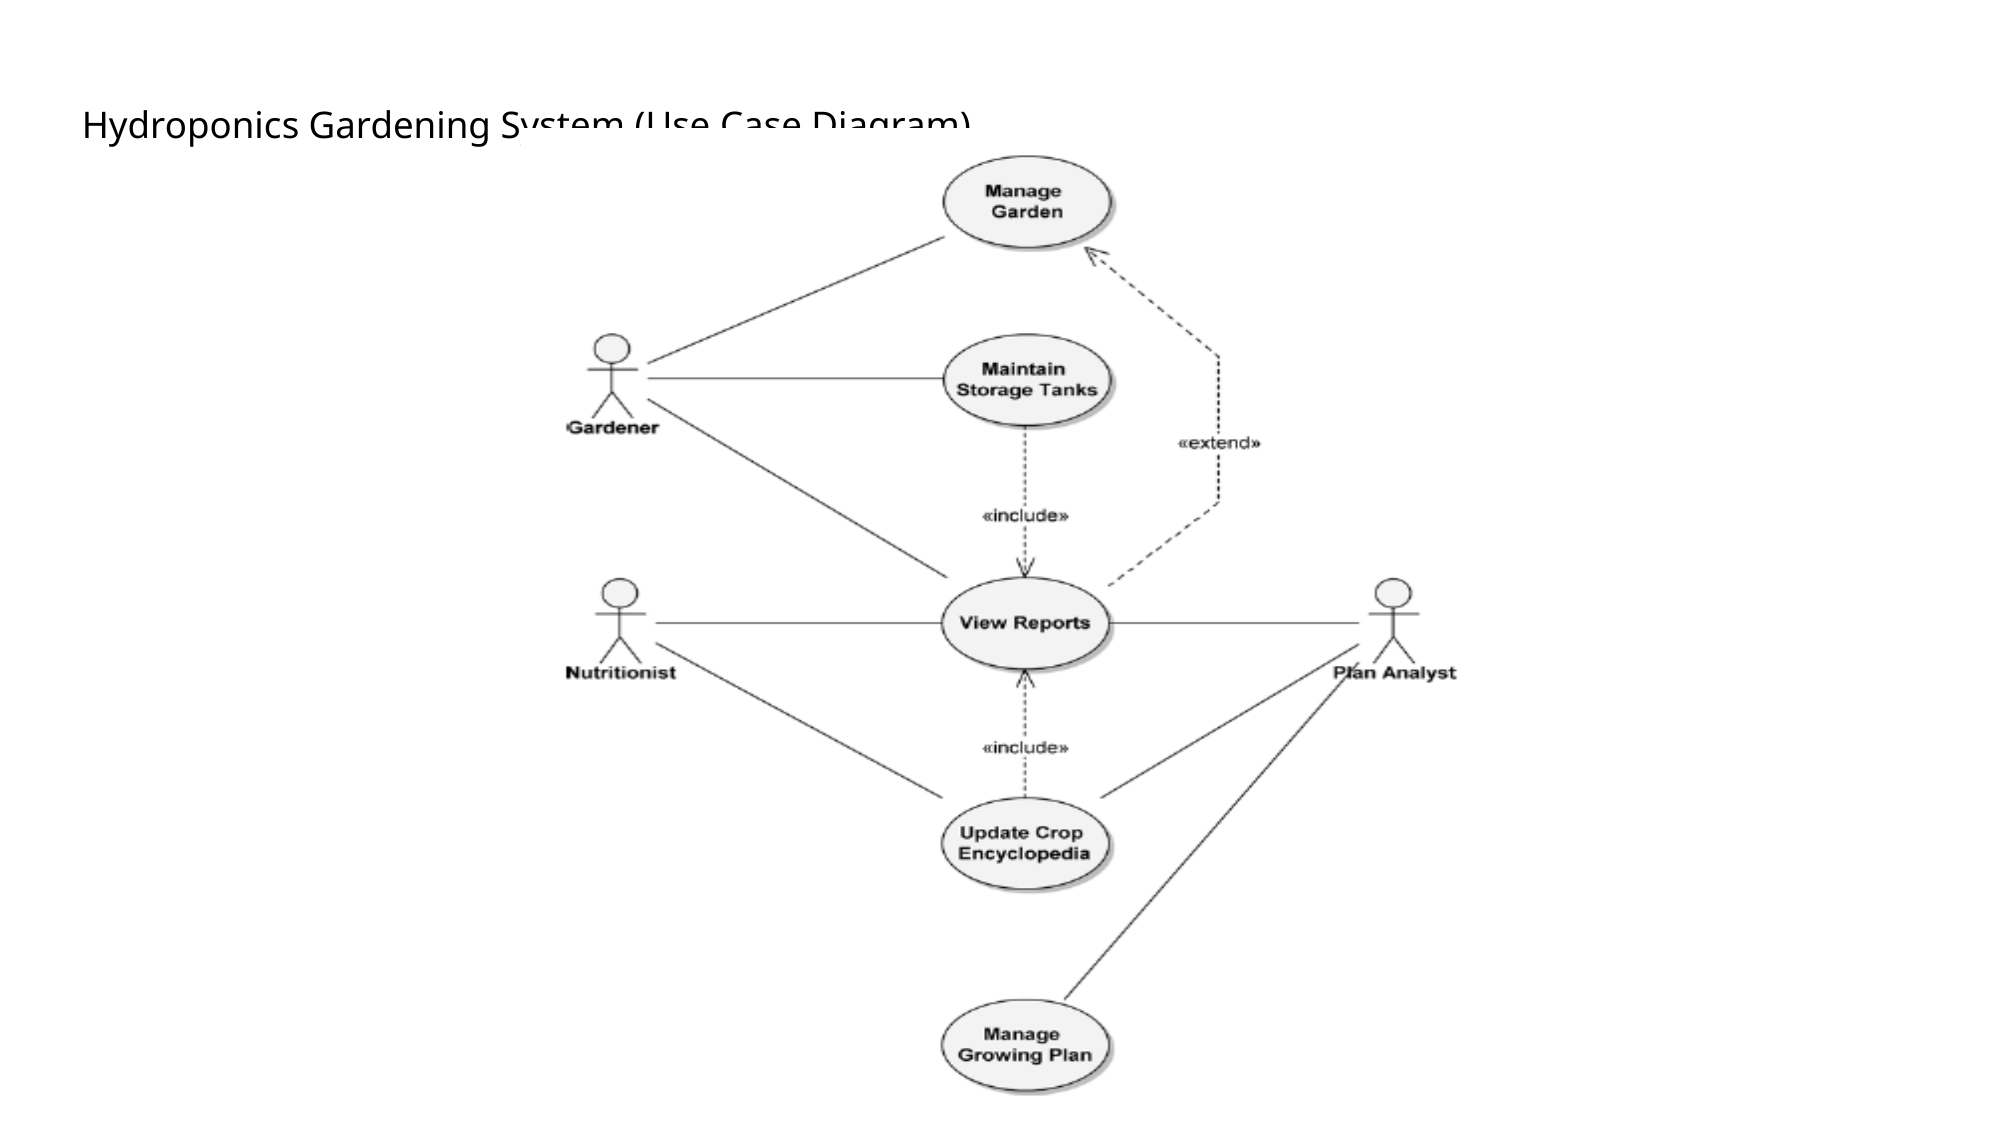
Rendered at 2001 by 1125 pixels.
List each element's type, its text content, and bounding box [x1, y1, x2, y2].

title Hydroponics Gardening System (Use Case Diagram) [66, 59, 1934, 278]
picture [521, 128, 1479, 1104]
